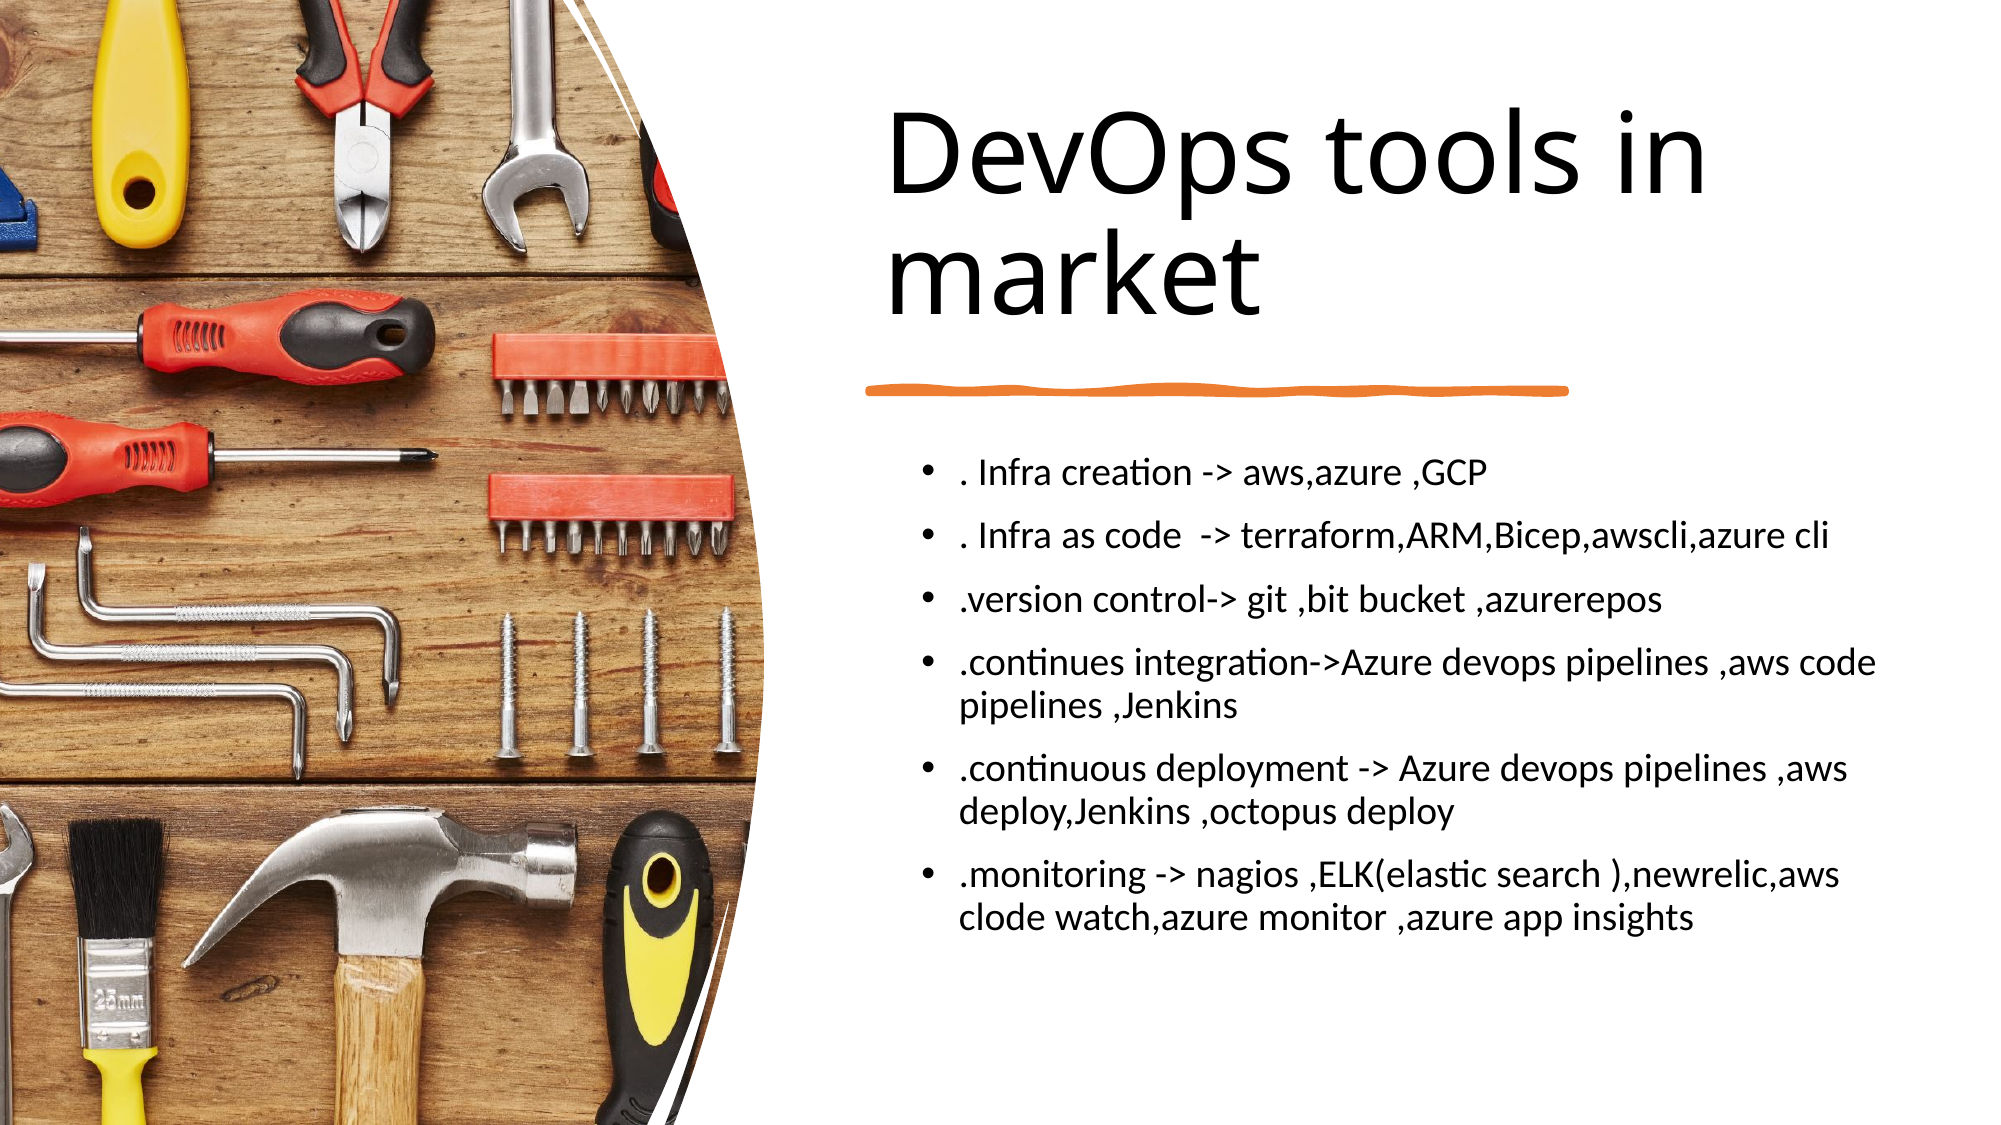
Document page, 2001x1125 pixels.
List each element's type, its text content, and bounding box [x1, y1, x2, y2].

title DevOps tools in market [869, 53, 1895, 347]
text_box [867, 385, 1567, 396]
picture [0, 0, 764, 1125]
text_box [764, 0, 2000, 1125]
subtitle . Infra creation -> aws,azure ,GCP . Infra as code -> terraform,ARM,Bicep,awscli,azure cli .version control-> git ,bit bucket ,azurerepos .continues integration->Azure devops pipelines ,aws code pipelines ,Jenkins .continuous deployment -> Azure devops pipelines ,aws deploy,Jenkins ,octopus deploy .monitoring -> nagios ,ELK(elastic search ),newrelic,aws clode watch,azure monitor ,azure app insights [869, 443, 1895, 1016]
